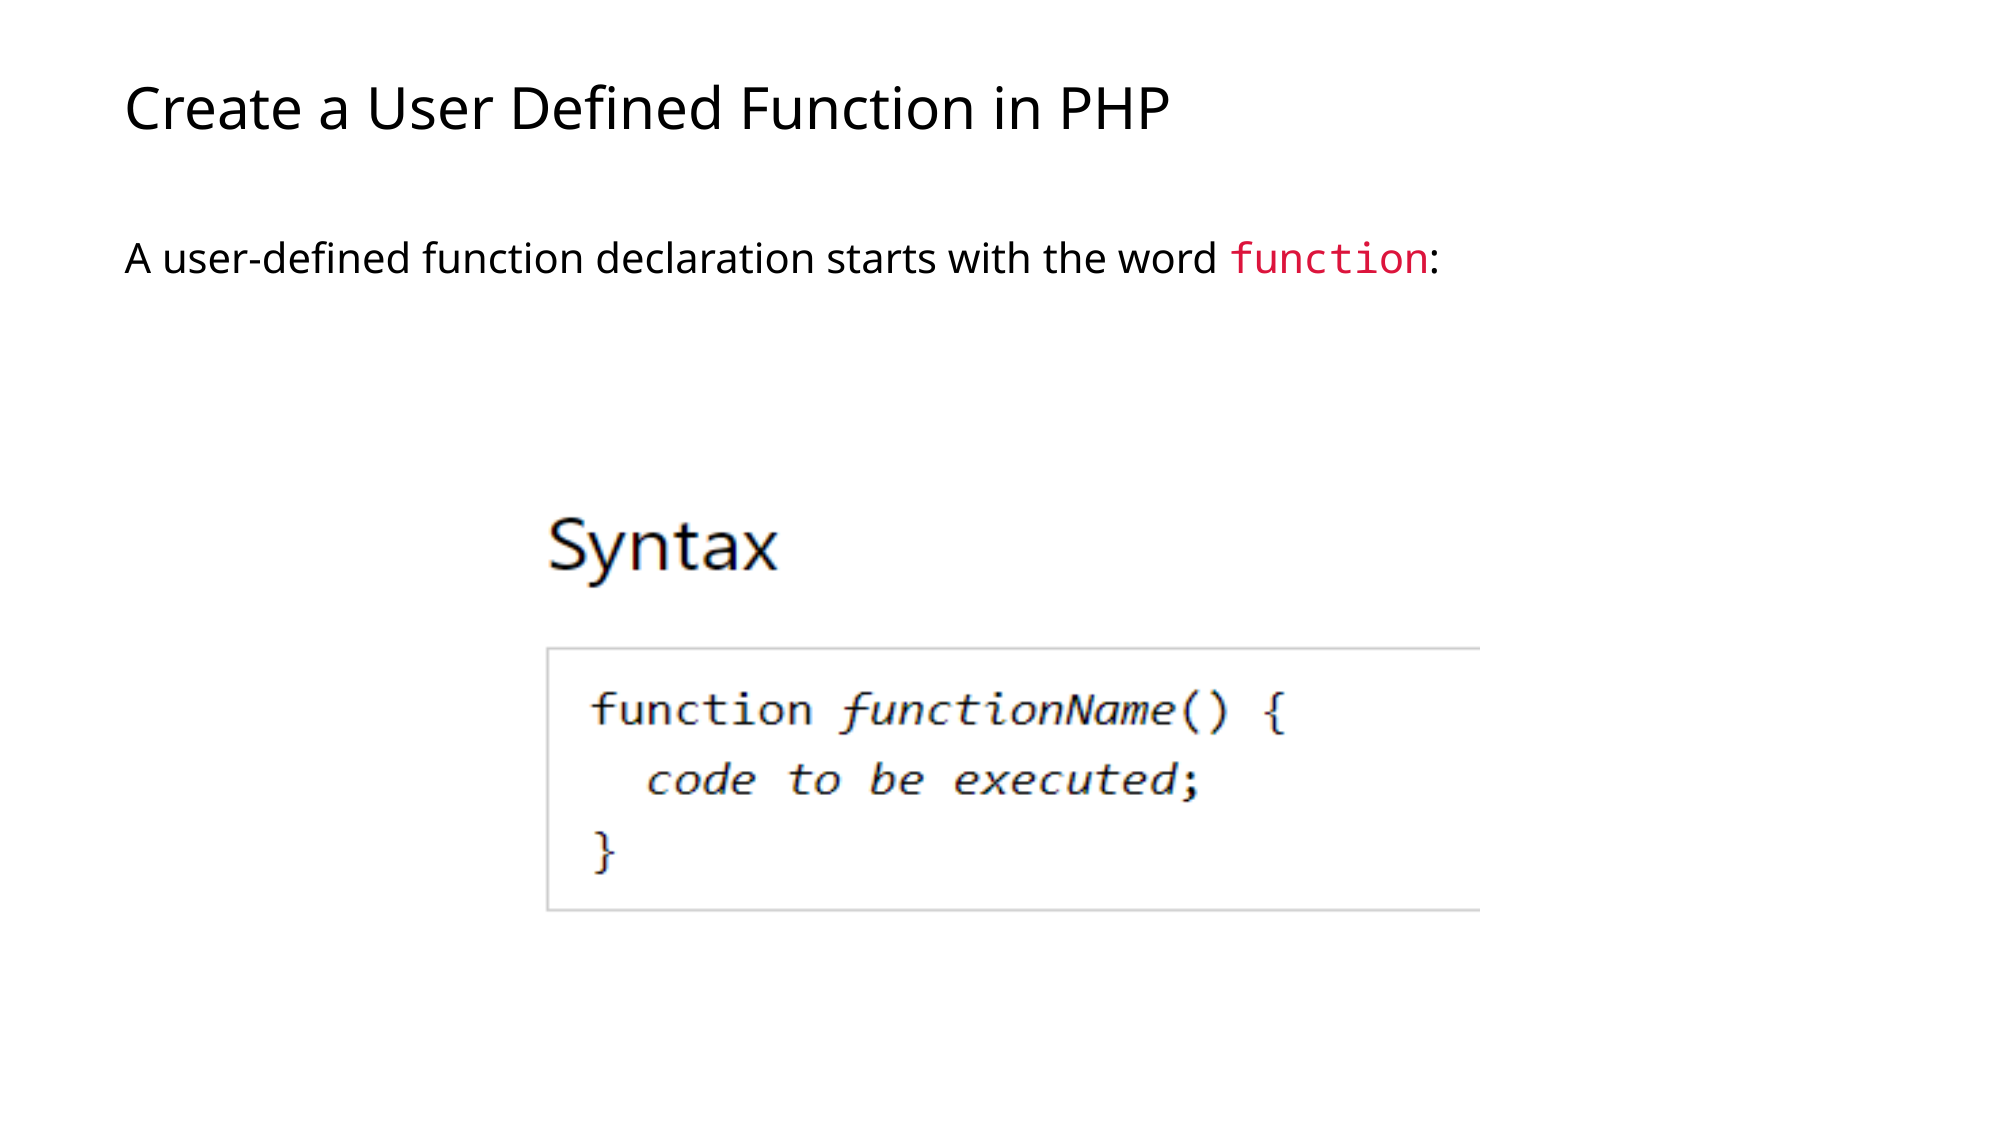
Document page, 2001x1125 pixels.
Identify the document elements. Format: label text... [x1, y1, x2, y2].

text_box Create a User Defined Function in PHP A user-defined function declaration starts with the word function: [124, 61, 1878, 292]
picture [501, 456, 1480, 962]
